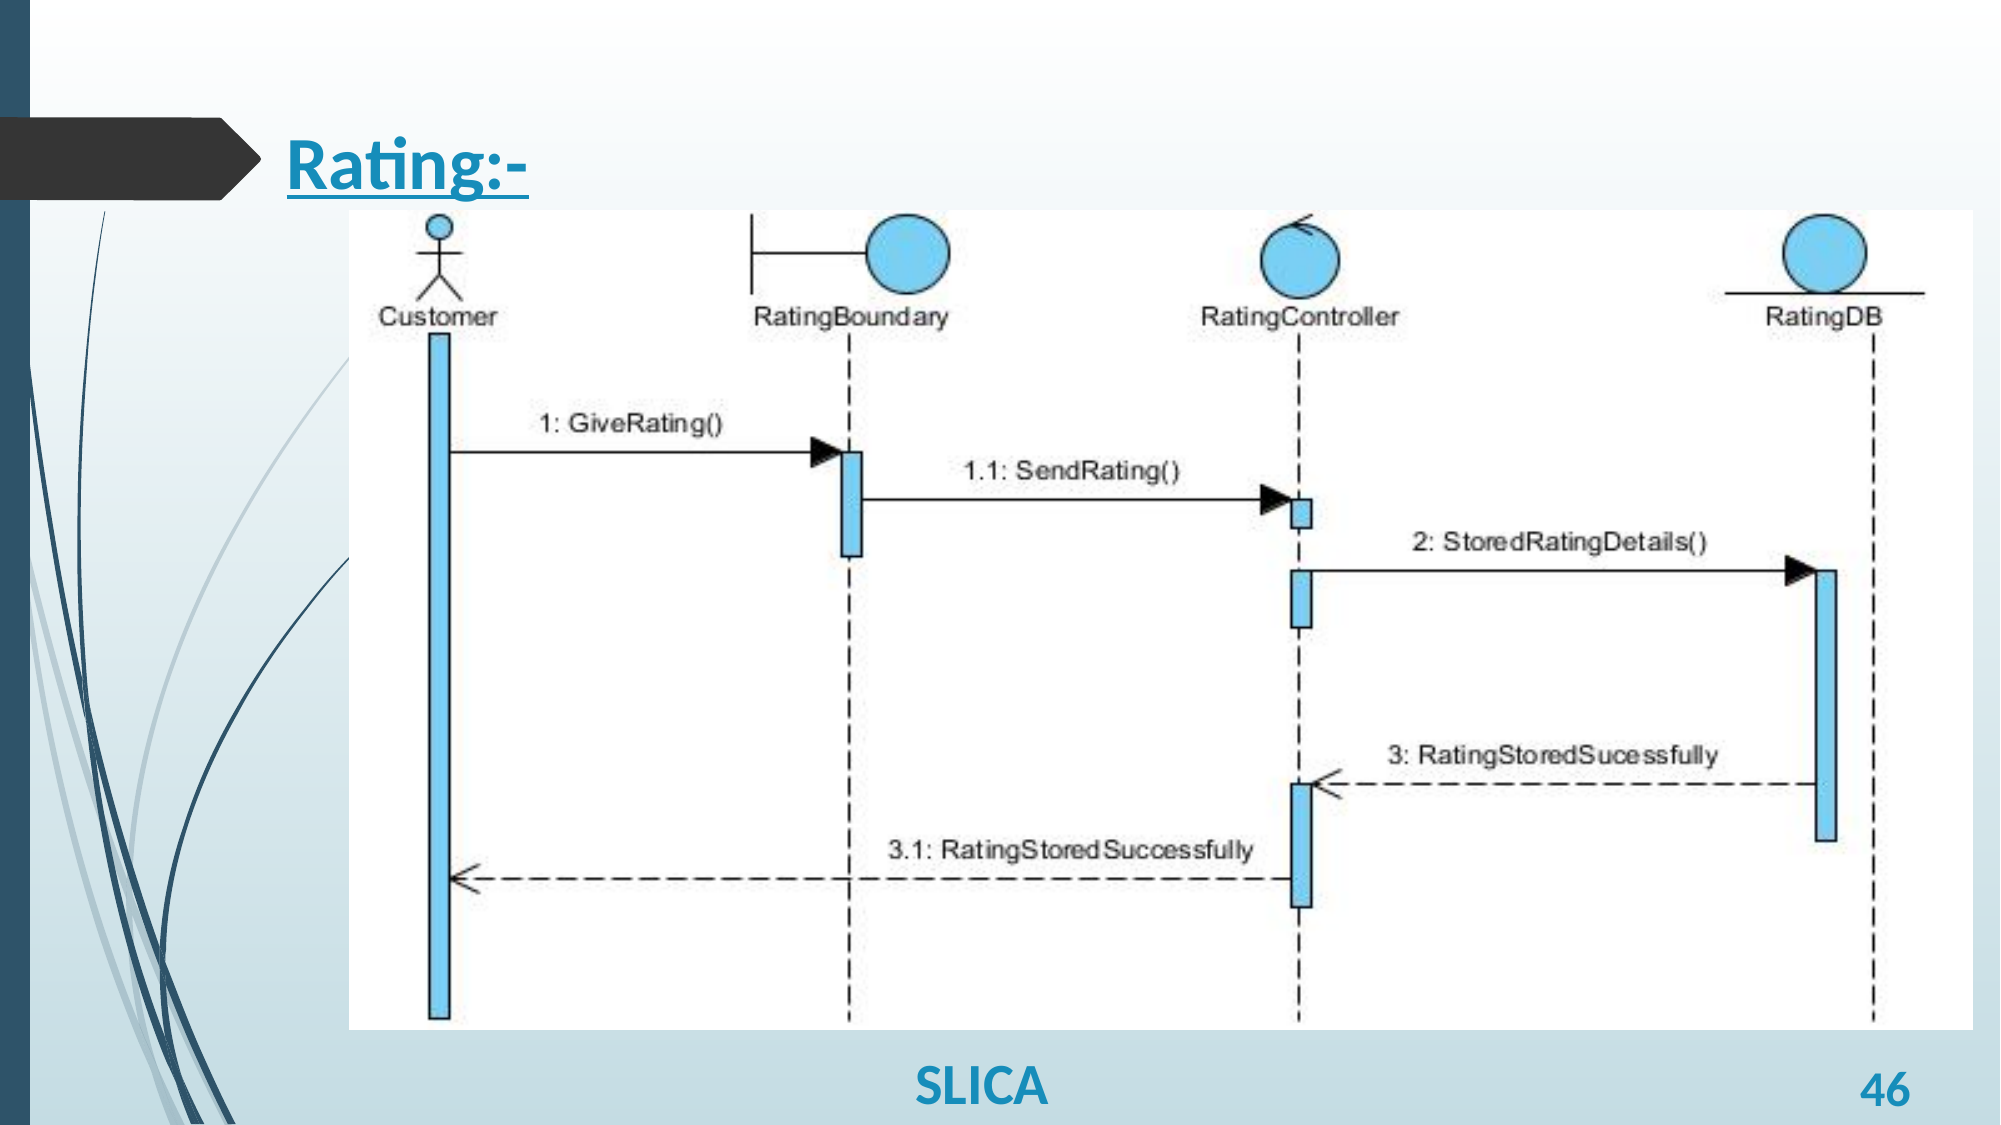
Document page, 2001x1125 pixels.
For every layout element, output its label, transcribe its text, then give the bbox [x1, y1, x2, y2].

text_box SLICA [900, 1039, 1067, 1125]
text_box 46 [1845, 1049, 1927, 1125]
title Rating:- [271, 107, 576, 215]
picture [348, 210, 1973, 1031]
